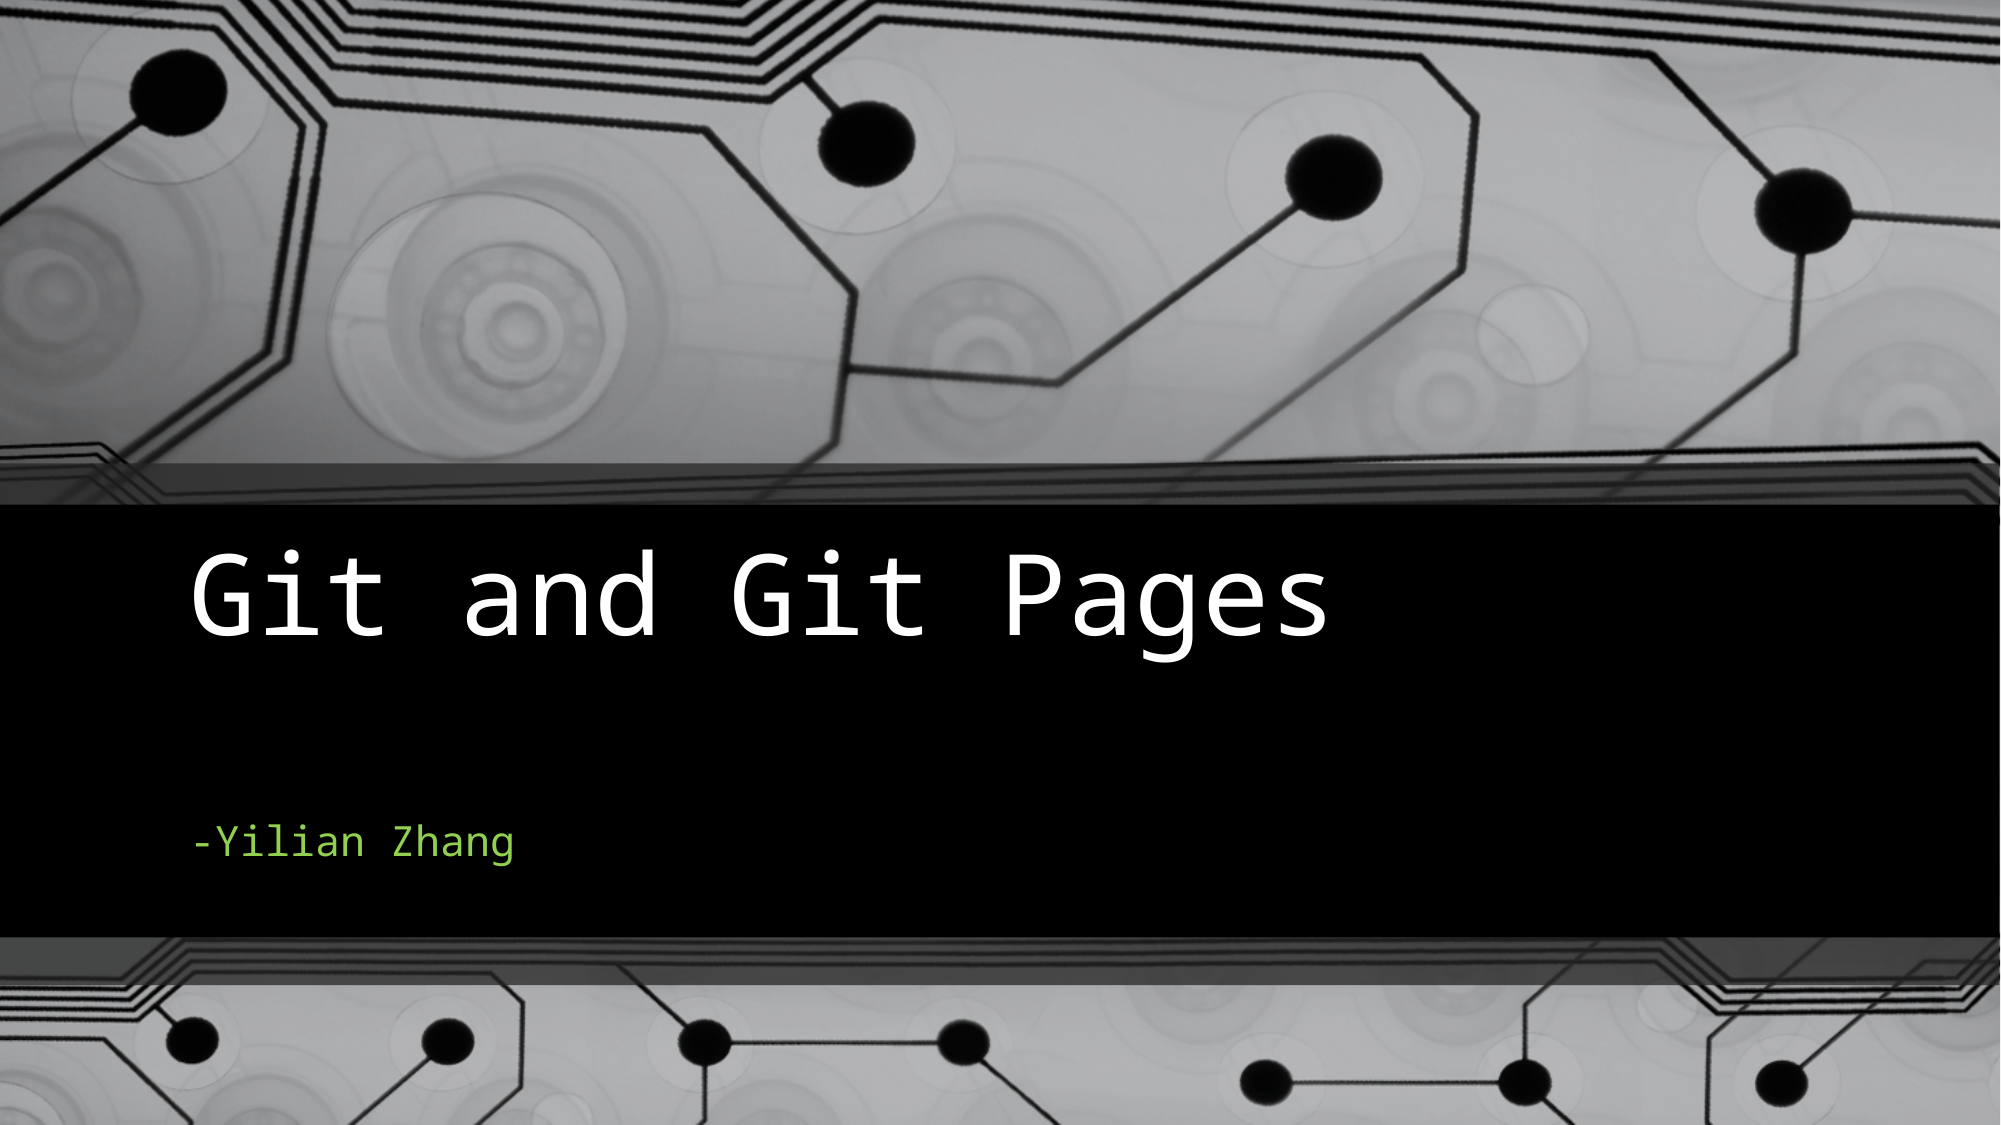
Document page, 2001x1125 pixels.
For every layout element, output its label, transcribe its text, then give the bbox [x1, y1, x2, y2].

subtitle -Yilian Zhang [174, 812, 1825, 925]
picture [0, 0, 2001, 1125]
title Git and Git Pages [174, 519, 1825, 800]
